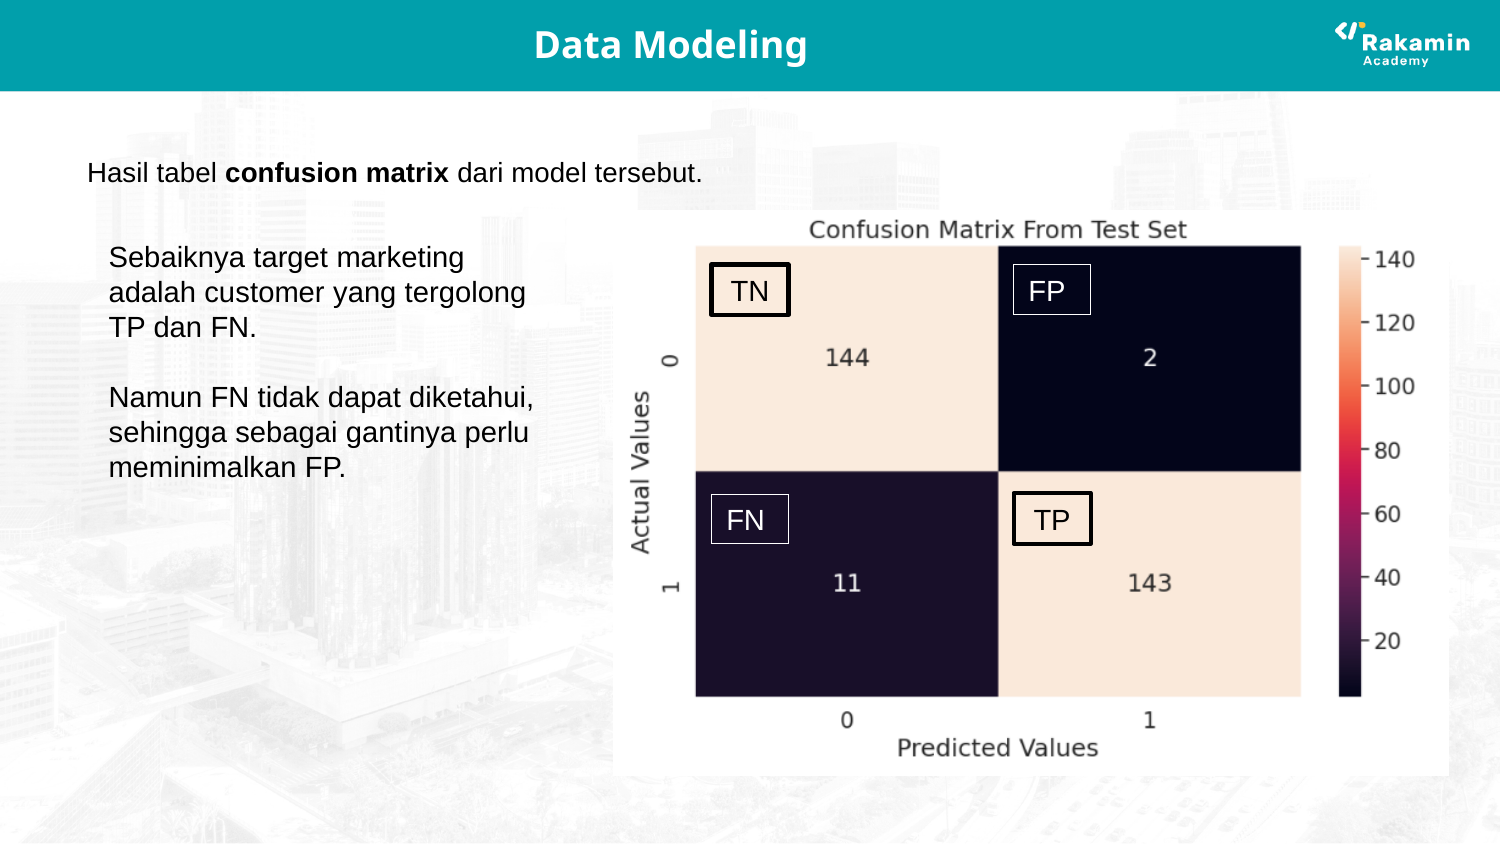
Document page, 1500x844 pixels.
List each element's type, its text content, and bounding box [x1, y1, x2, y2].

title Data Modeling [0, 6, 1342, 92]
list Hasil tabel confusion matrix dari model tersebut. [51, 135, 1449, 204]
text_box Sebaiknya target marketing adalah customer yang tergolong TP dan FN. Namun FN tidak dapat diketahui, sehingga sebagai gantinya perlu meminimalkan FP. [93, 231, 555, 491]
picture [0, 0, 1500, 844]
